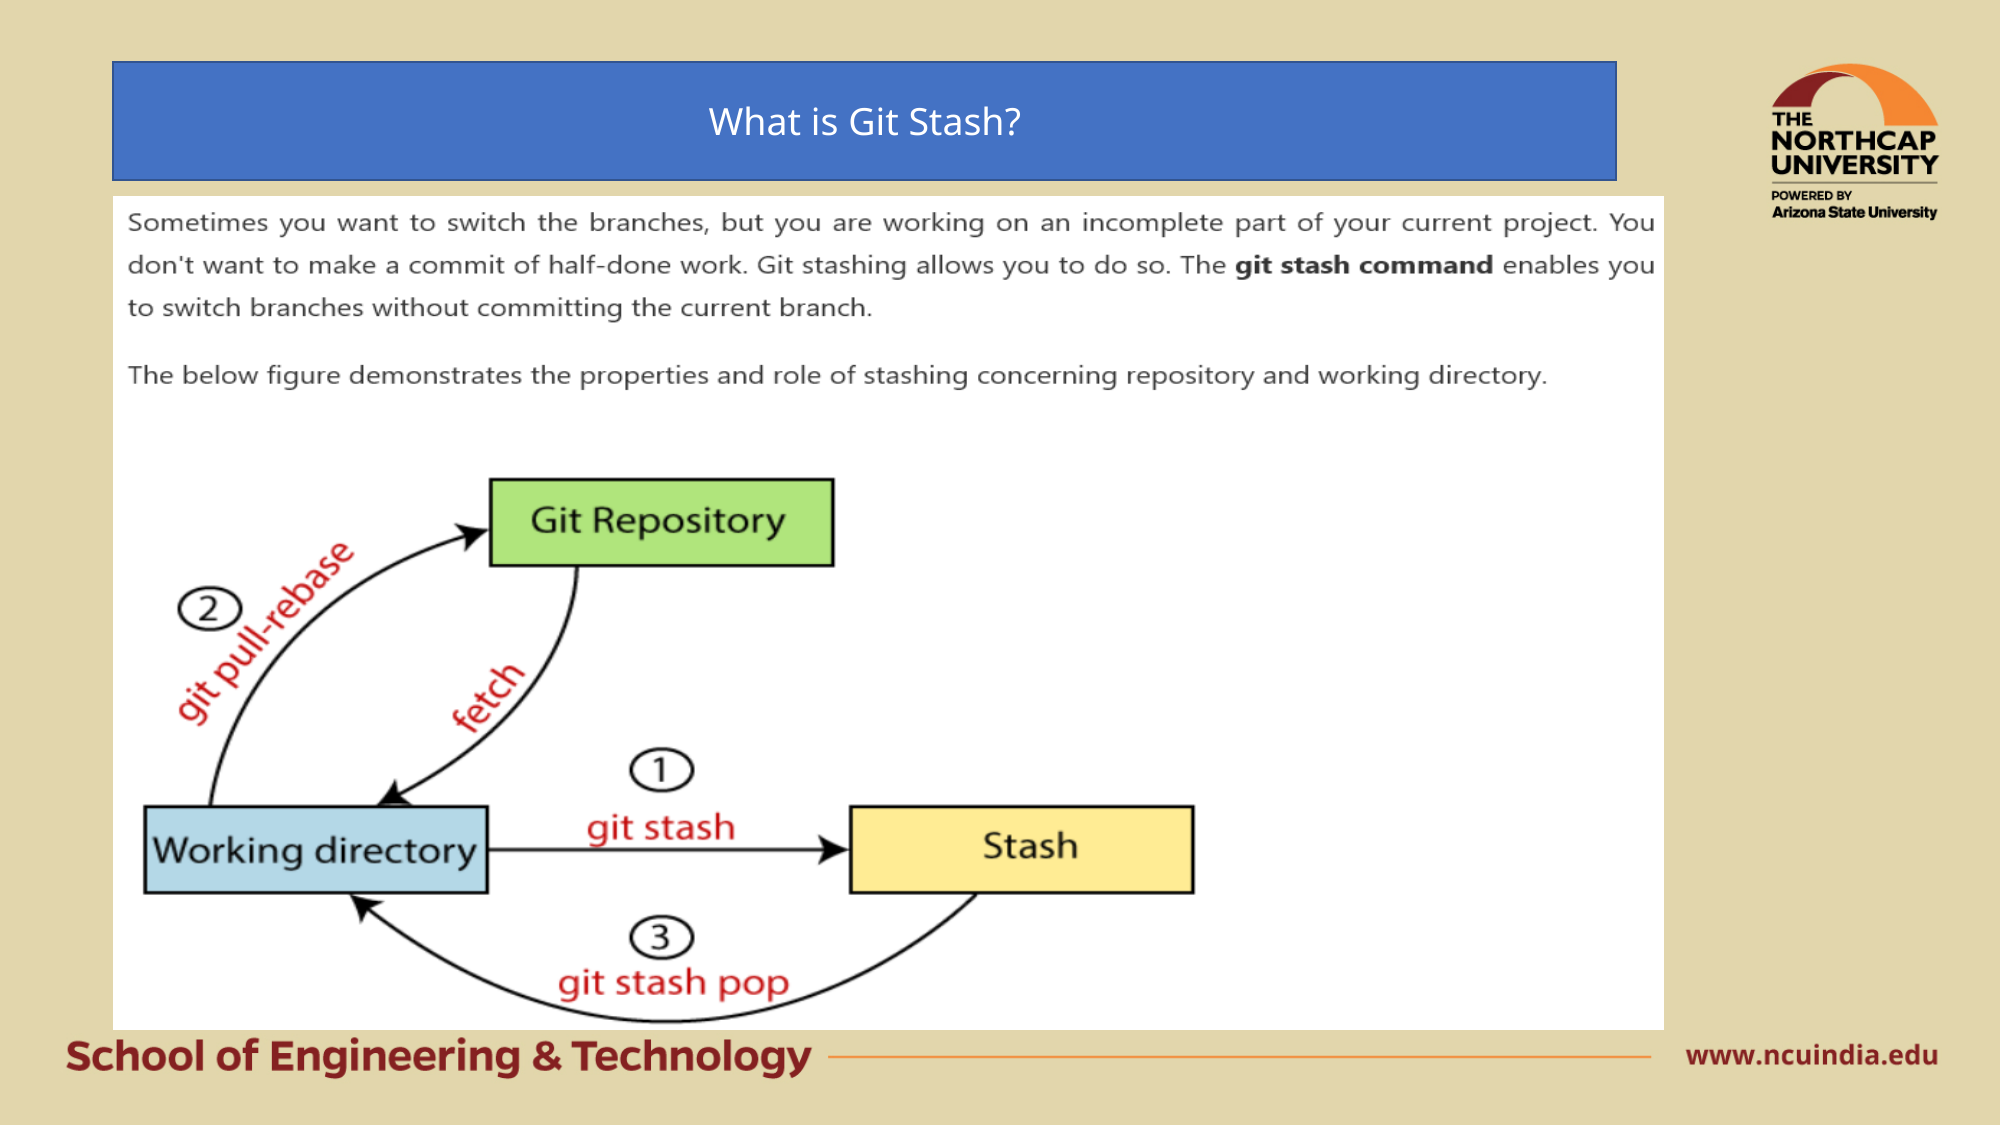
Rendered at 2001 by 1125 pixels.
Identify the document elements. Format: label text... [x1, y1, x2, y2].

picture [0, 0, 2000, 1125]
text_box What is Git Stash? [112, 61, 1617, 181]
